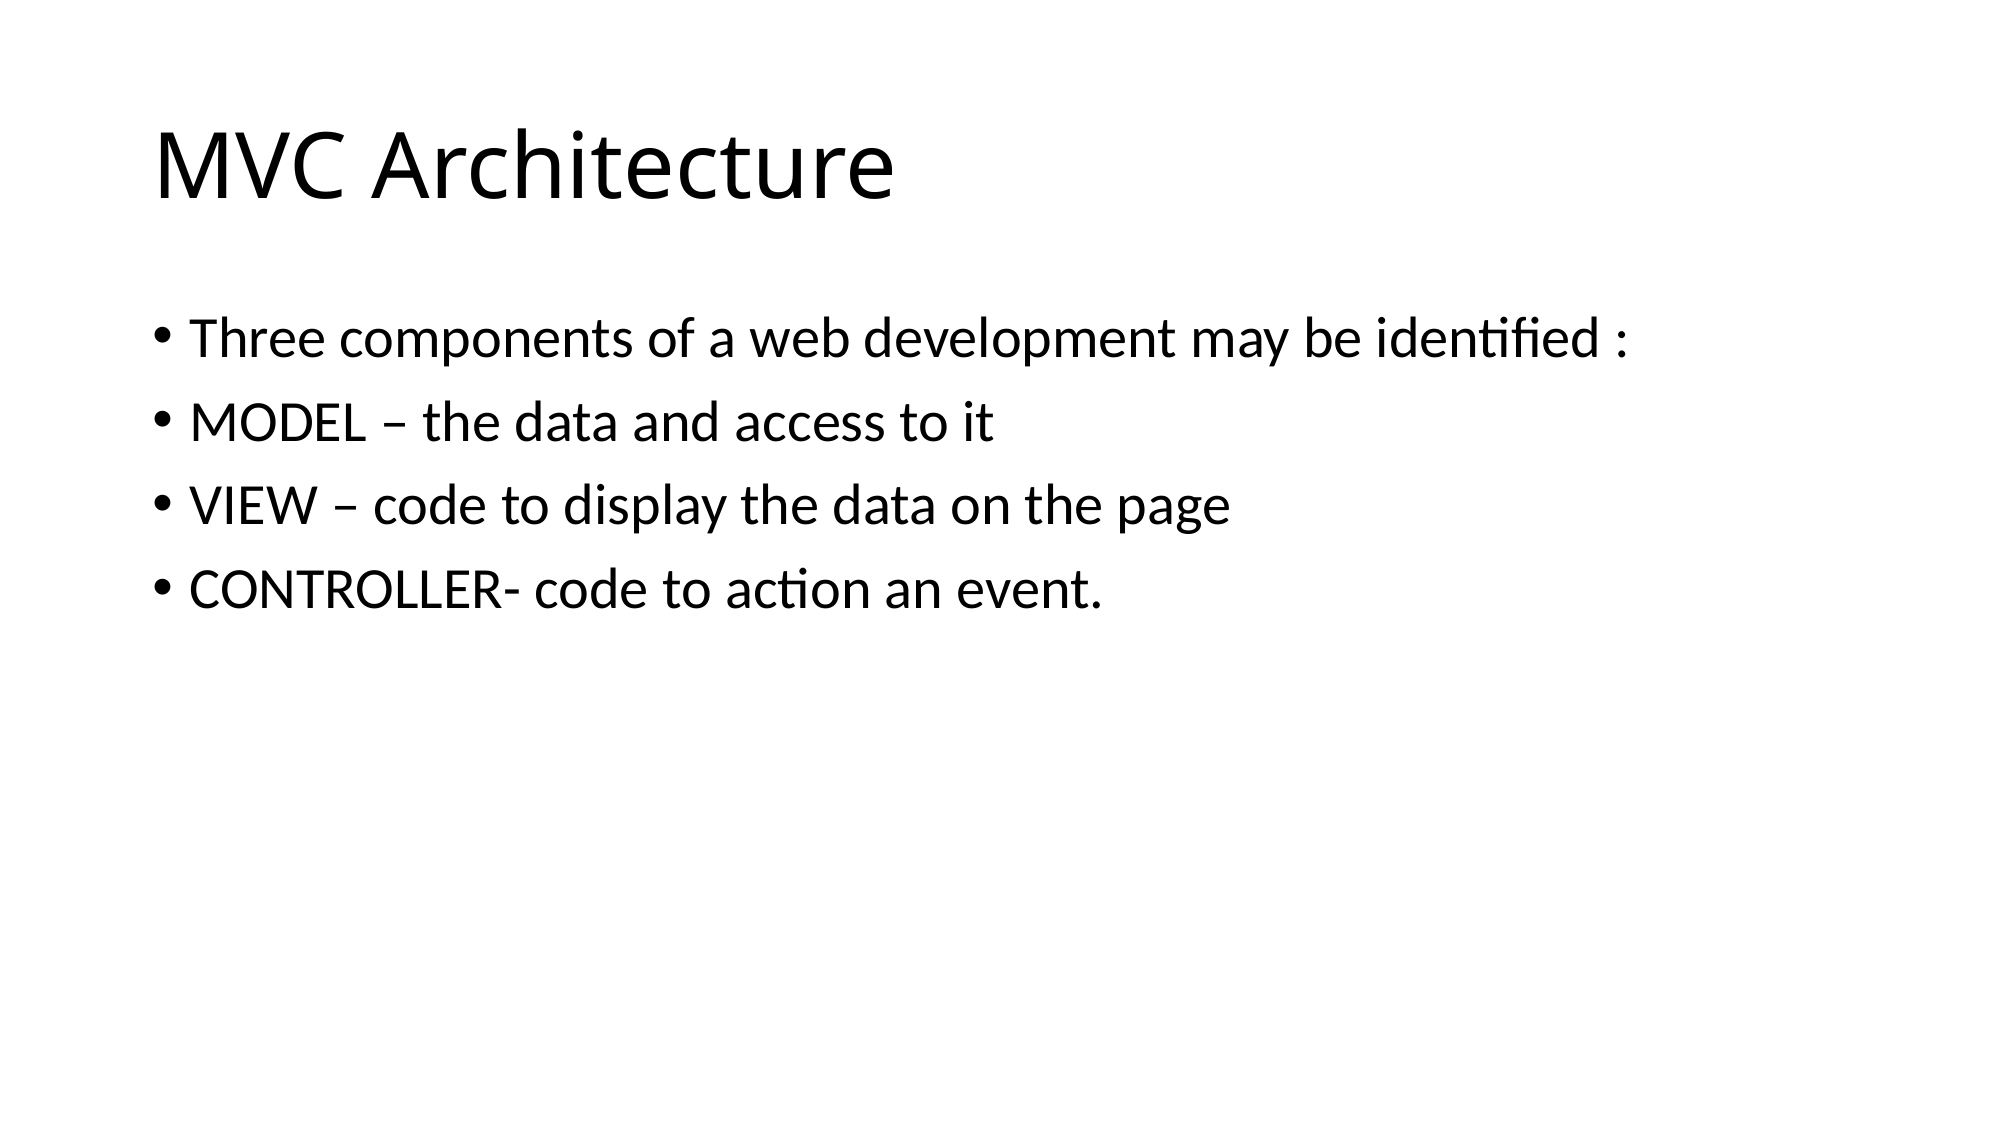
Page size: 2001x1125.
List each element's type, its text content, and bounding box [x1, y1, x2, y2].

list Three components of a web development may be identified : MODEL – the data and access to it VIEW – code to display the data on the page CONTROLLER- code to action an event. [137, 299, 1863, 1014]
title MVC Architecture [137, 59, 1863, 278]
